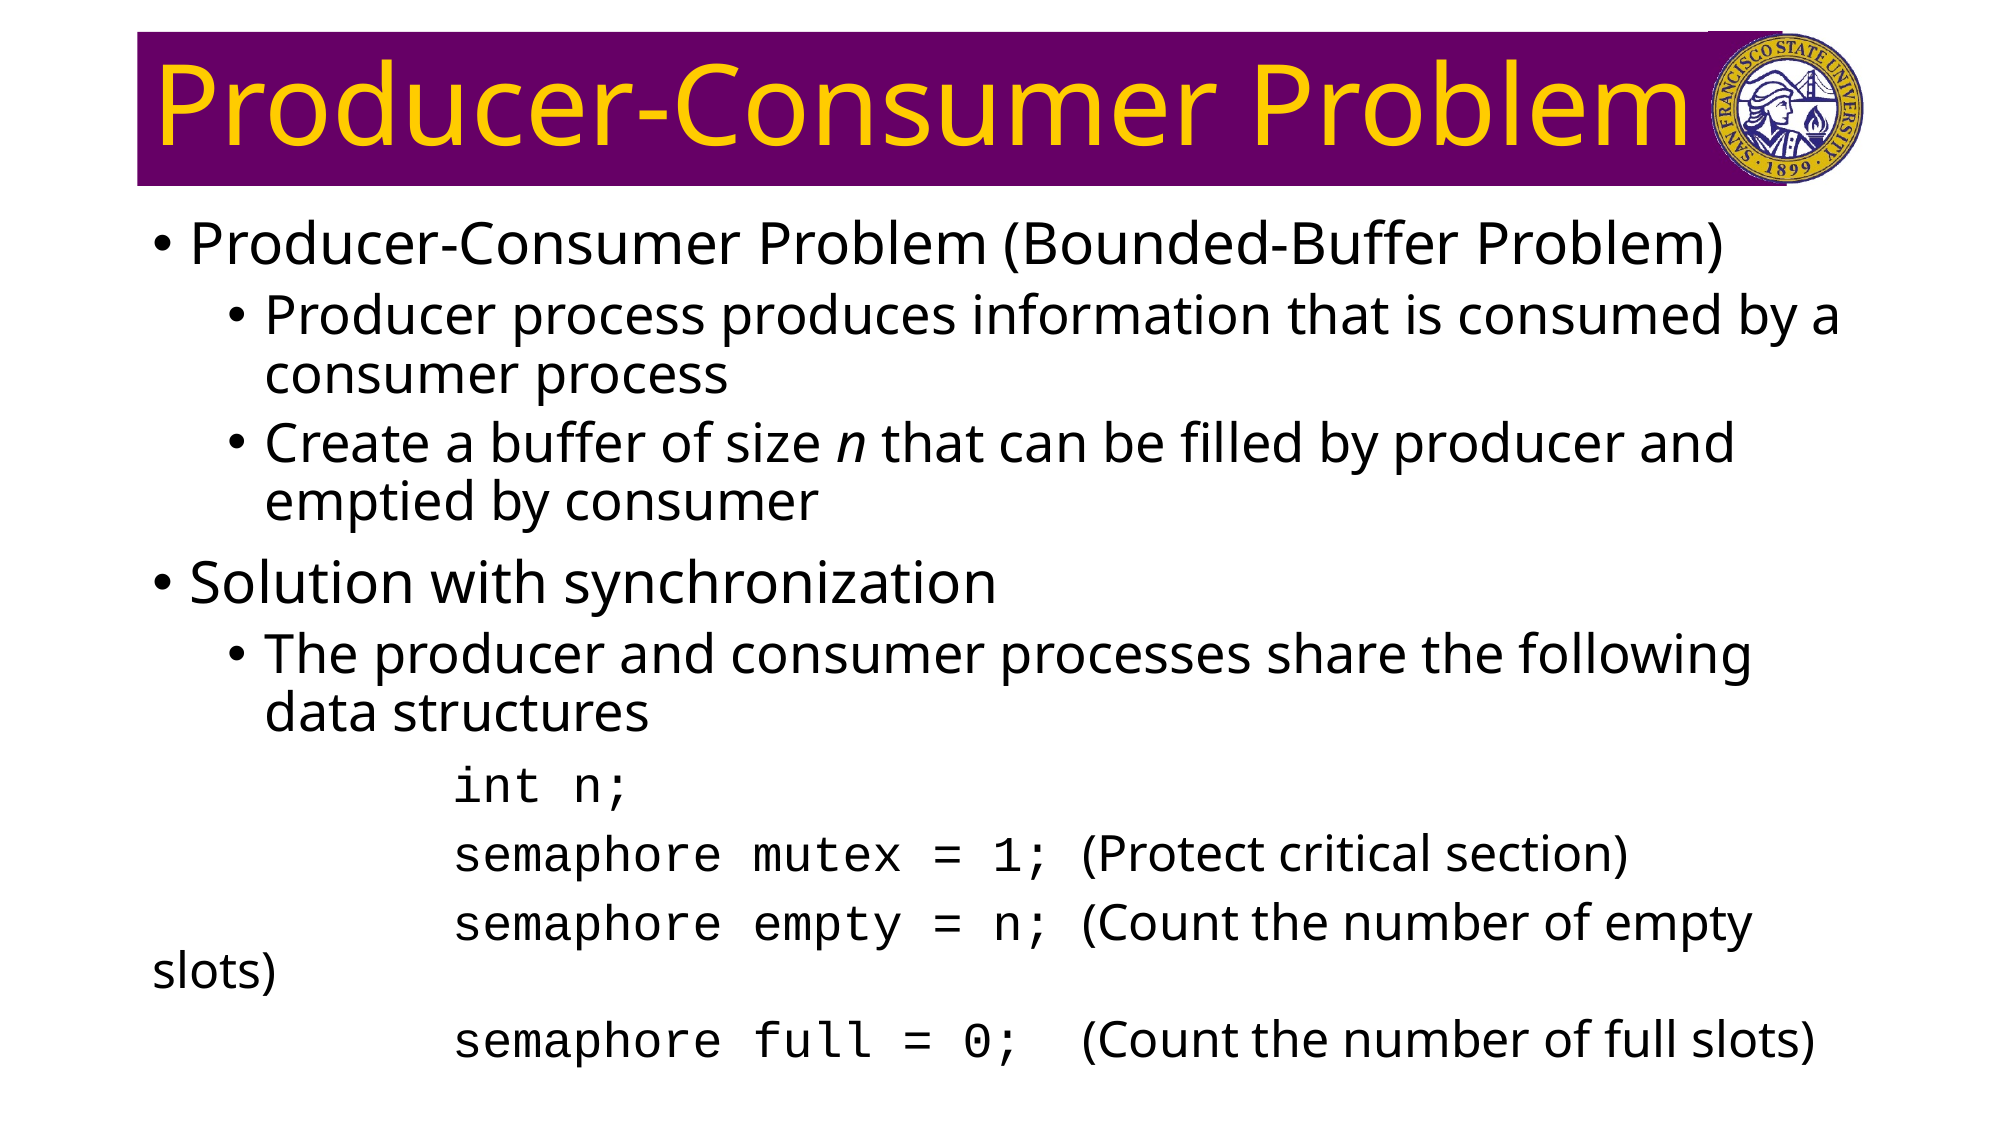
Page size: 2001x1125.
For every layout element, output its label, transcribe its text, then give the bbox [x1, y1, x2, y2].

list Producer-Consumer Problem (Bounded-Buffer Problem) Producer process produces information that is consumed by a consumer process Create a buffer of size n that can be filled by producer and emptied by consumer Solution with synchronization The producer and consumer processes share the following data structures int n; semaphore mutex = 1; (Protect critical section) semaphore empty = n; (Count the number of empty slots) semaphore full = 0; (Count the number of full slots) [137, 207, 1879, 1098]
picture [1711, 31, 1865, 186]
title Producer-Consumer Problem [137, 31, 1711, 186]
